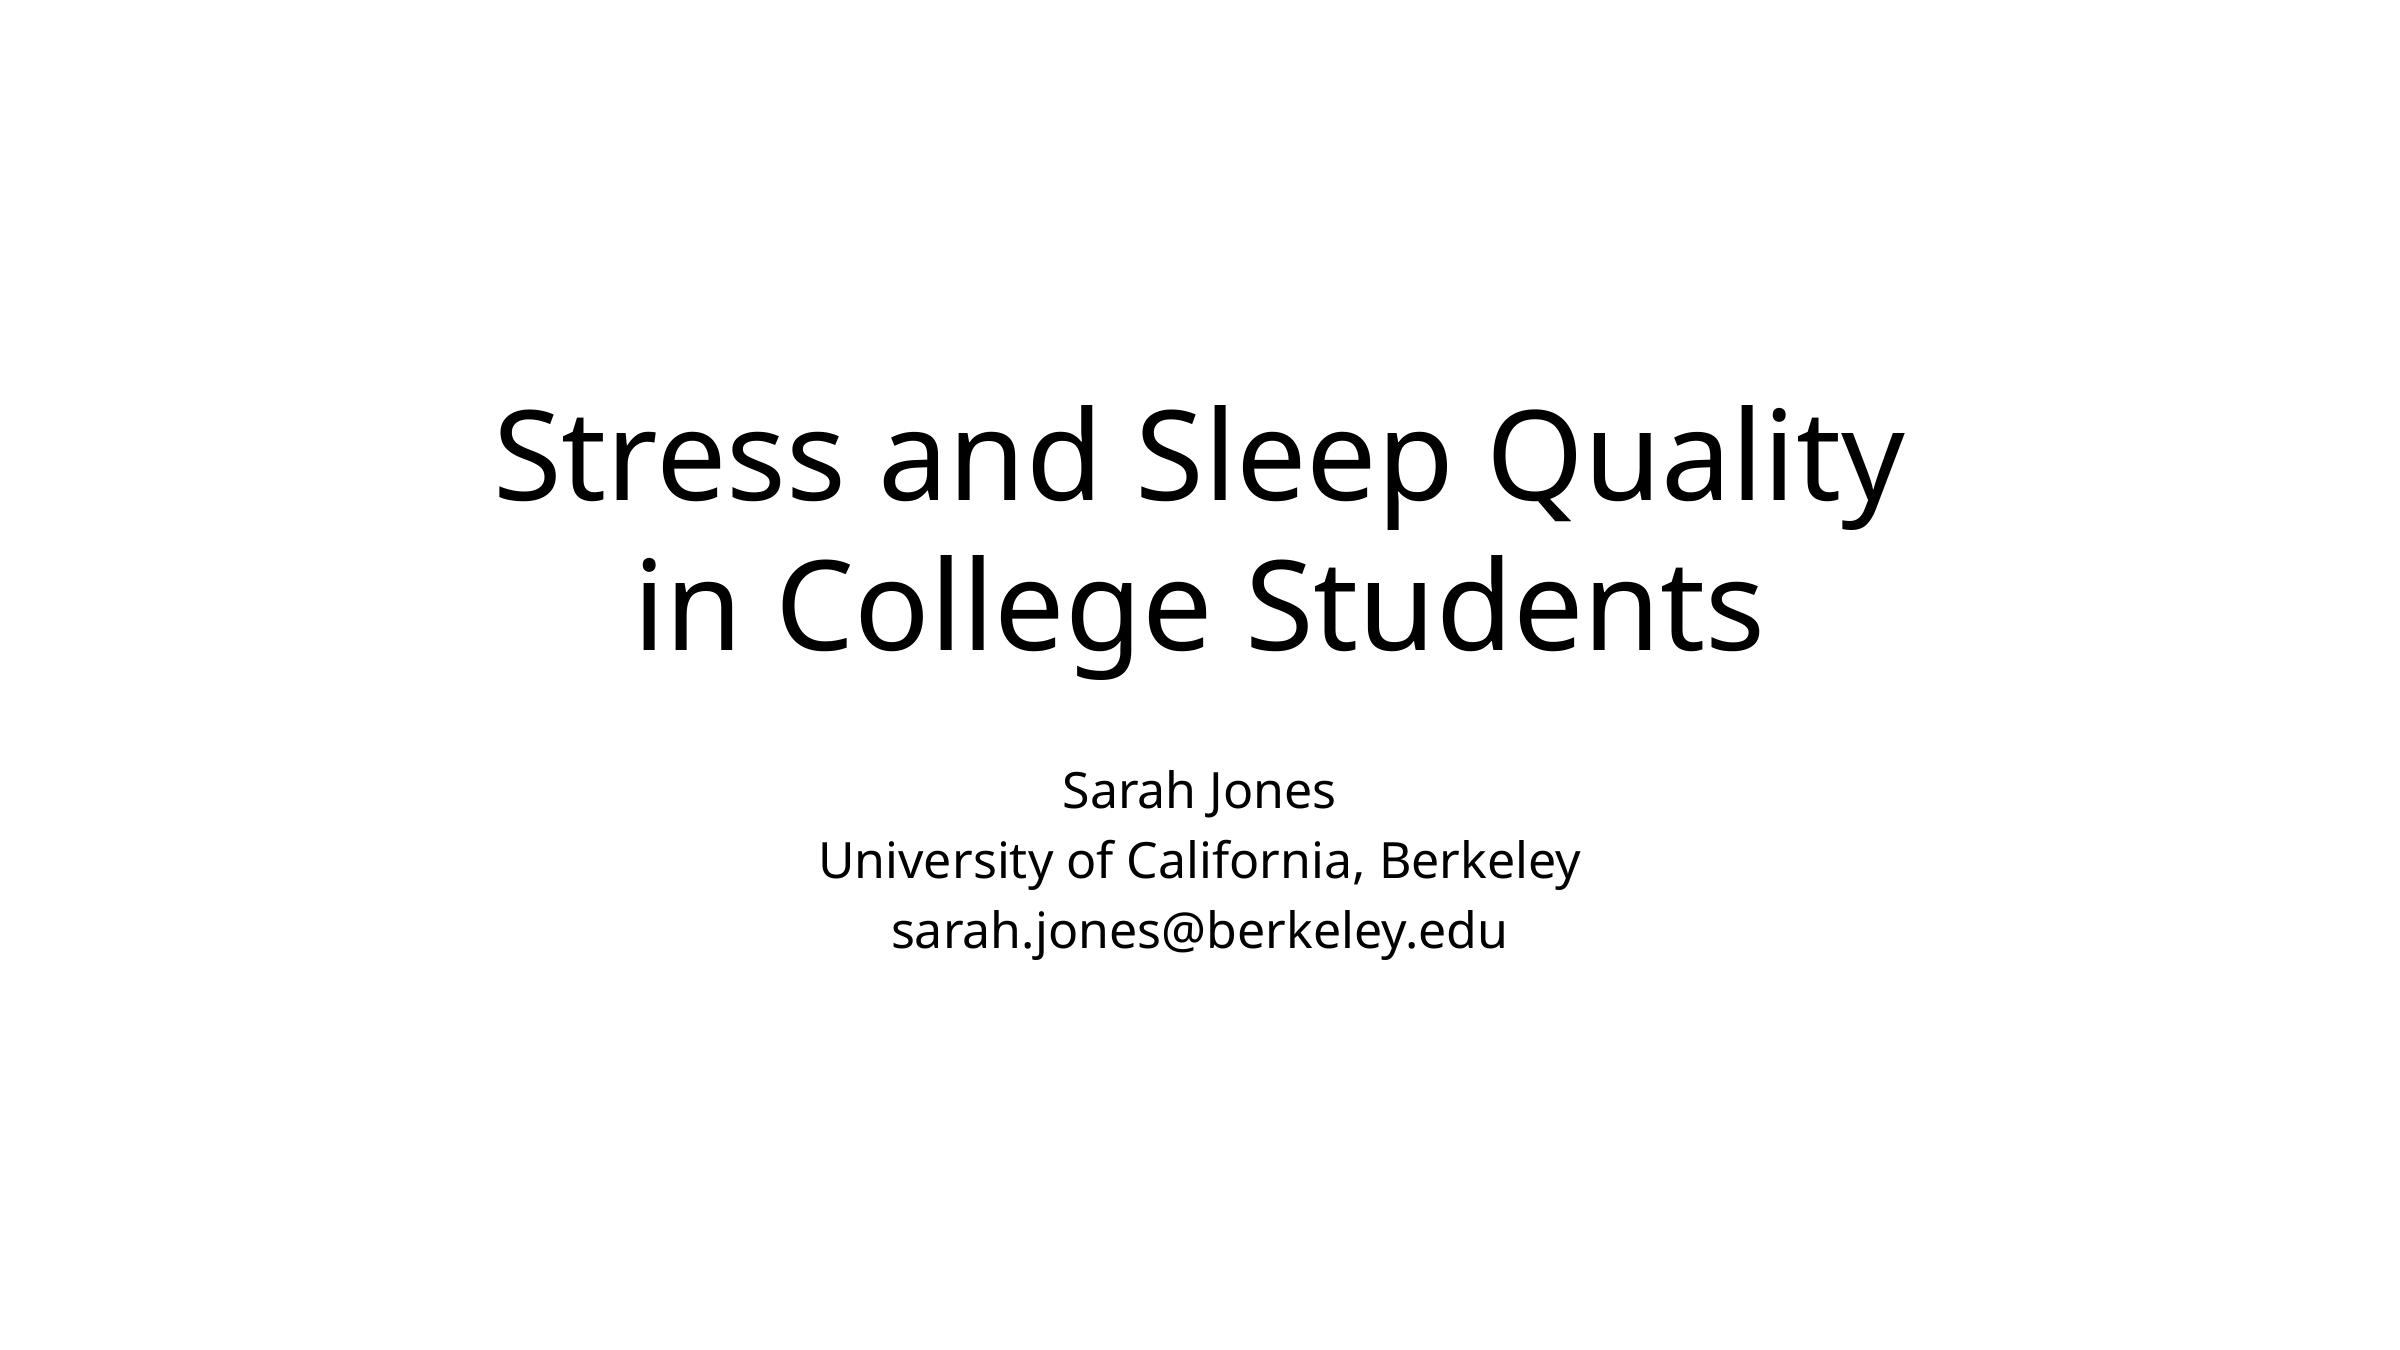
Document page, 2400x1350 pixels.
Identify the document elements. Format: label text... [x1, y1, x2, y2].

title Stress and Sleep Quality in College Students [450, 329, 1950, 721]
subtitle Sarah Jones University of California, Berkeley sarah.jones@berkeley.edu [450, 750, 1950, 1023]
